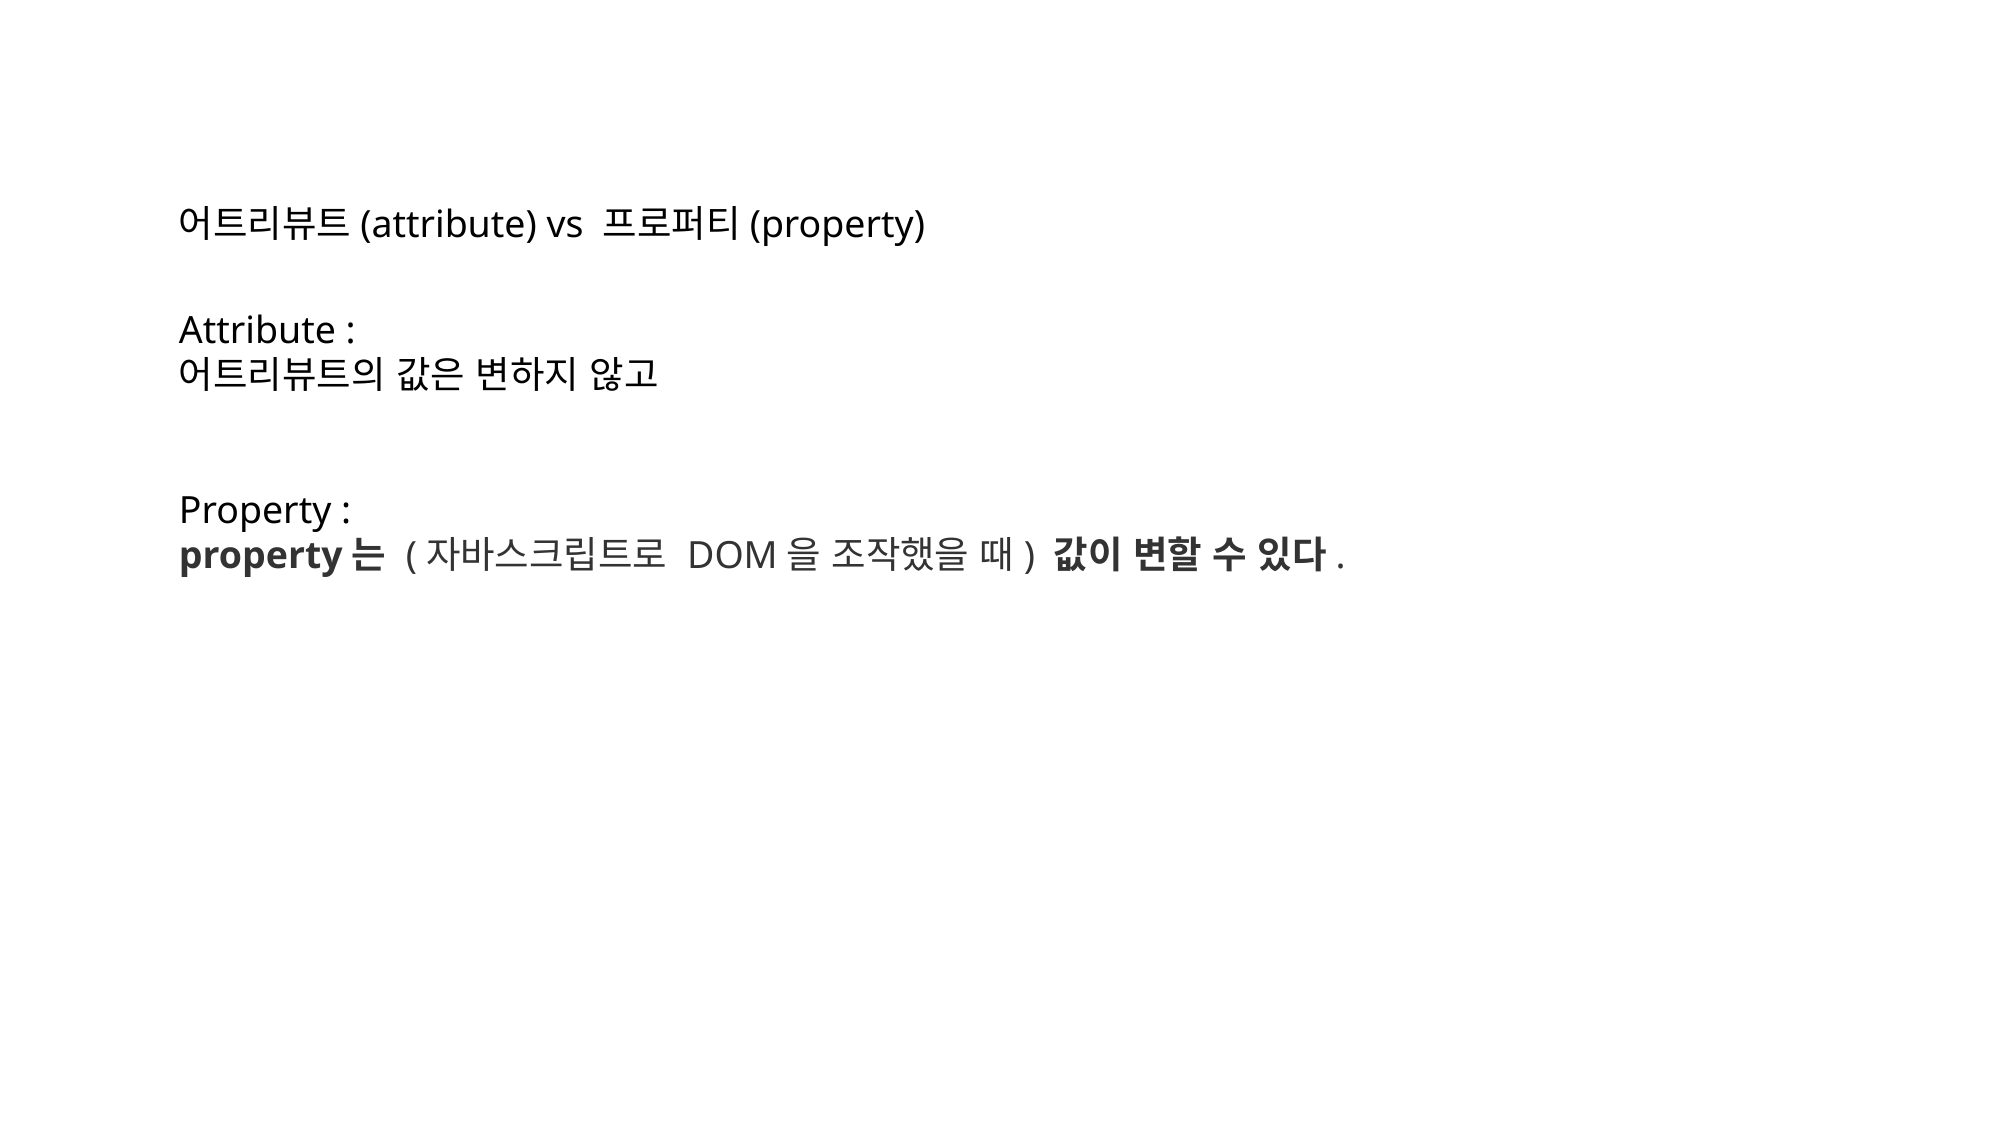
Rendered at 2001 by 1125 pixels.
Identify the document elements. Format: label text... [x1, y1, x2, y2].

text_box 어트리뷰트(attribute) vs 프로퍼티(property) [164, 192, 1138, 253]
text_box Attribute : 어트리뷰트의 값은 변하지 않고 Property : property는 (자바스크립트로 DOM을 조작했을 때) 값이 변할 수 있다. [164, 298, 1855, 719]
